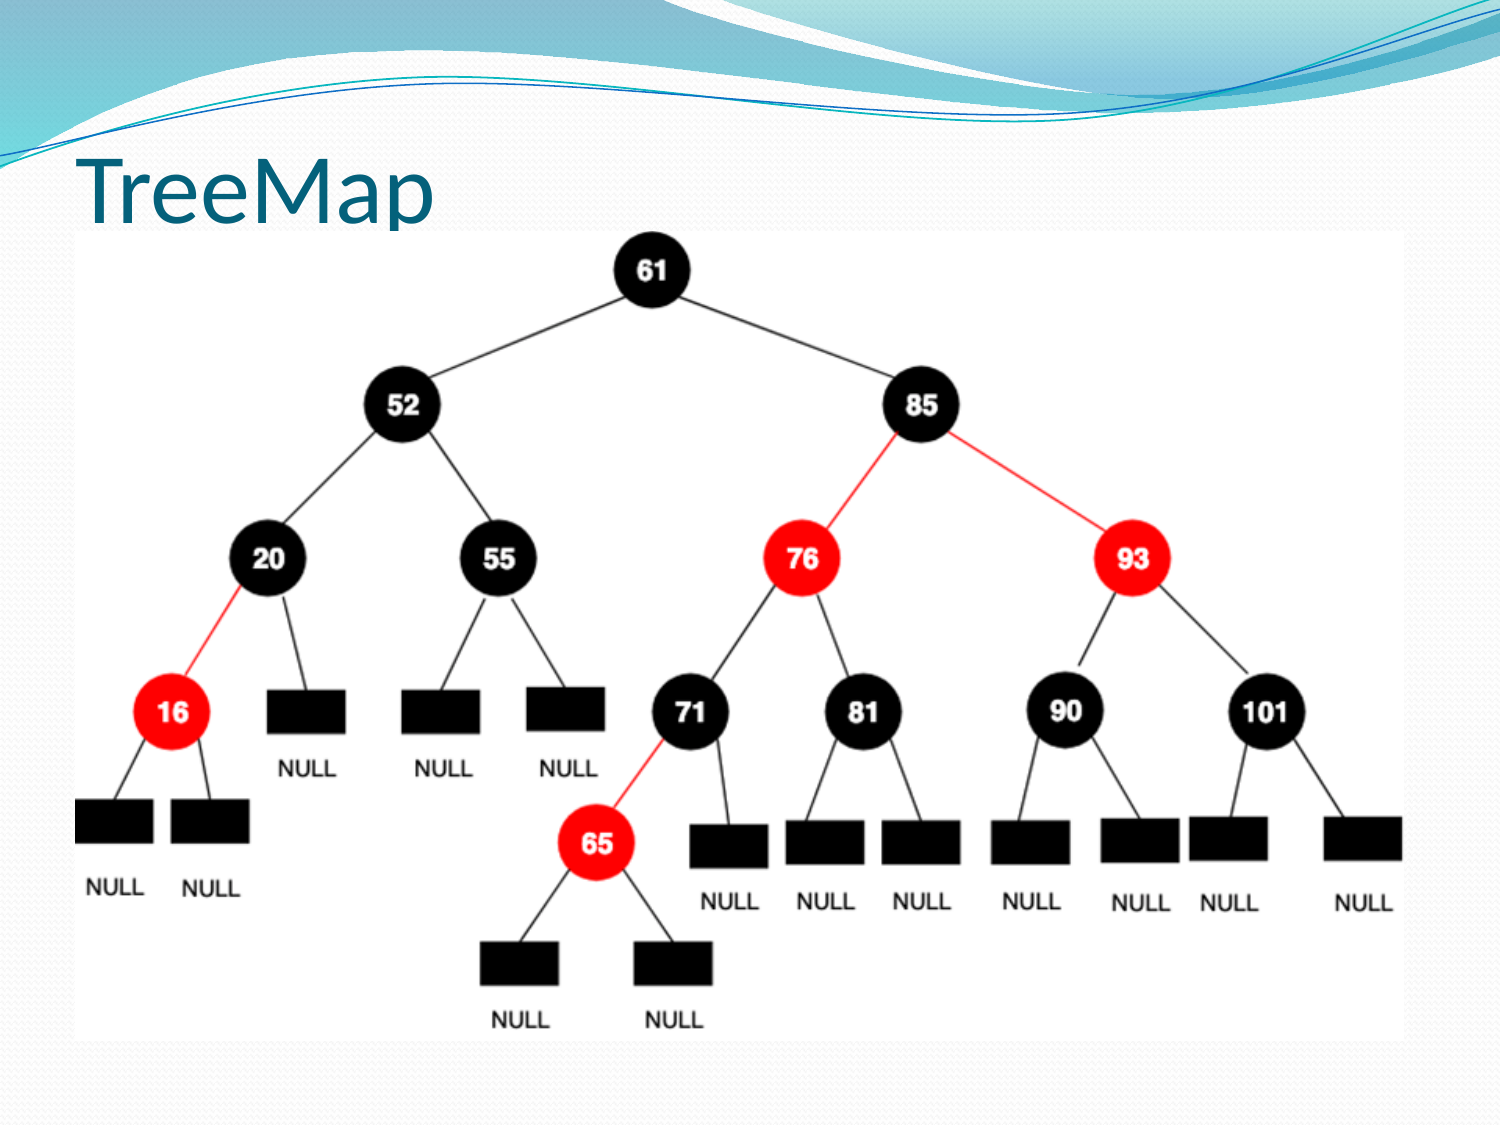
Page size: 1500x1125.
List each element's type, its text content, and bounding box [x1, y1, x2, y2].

picture [74, 231, 1404, 1042]
title TreeMap [75, 115, 1425, 244]
